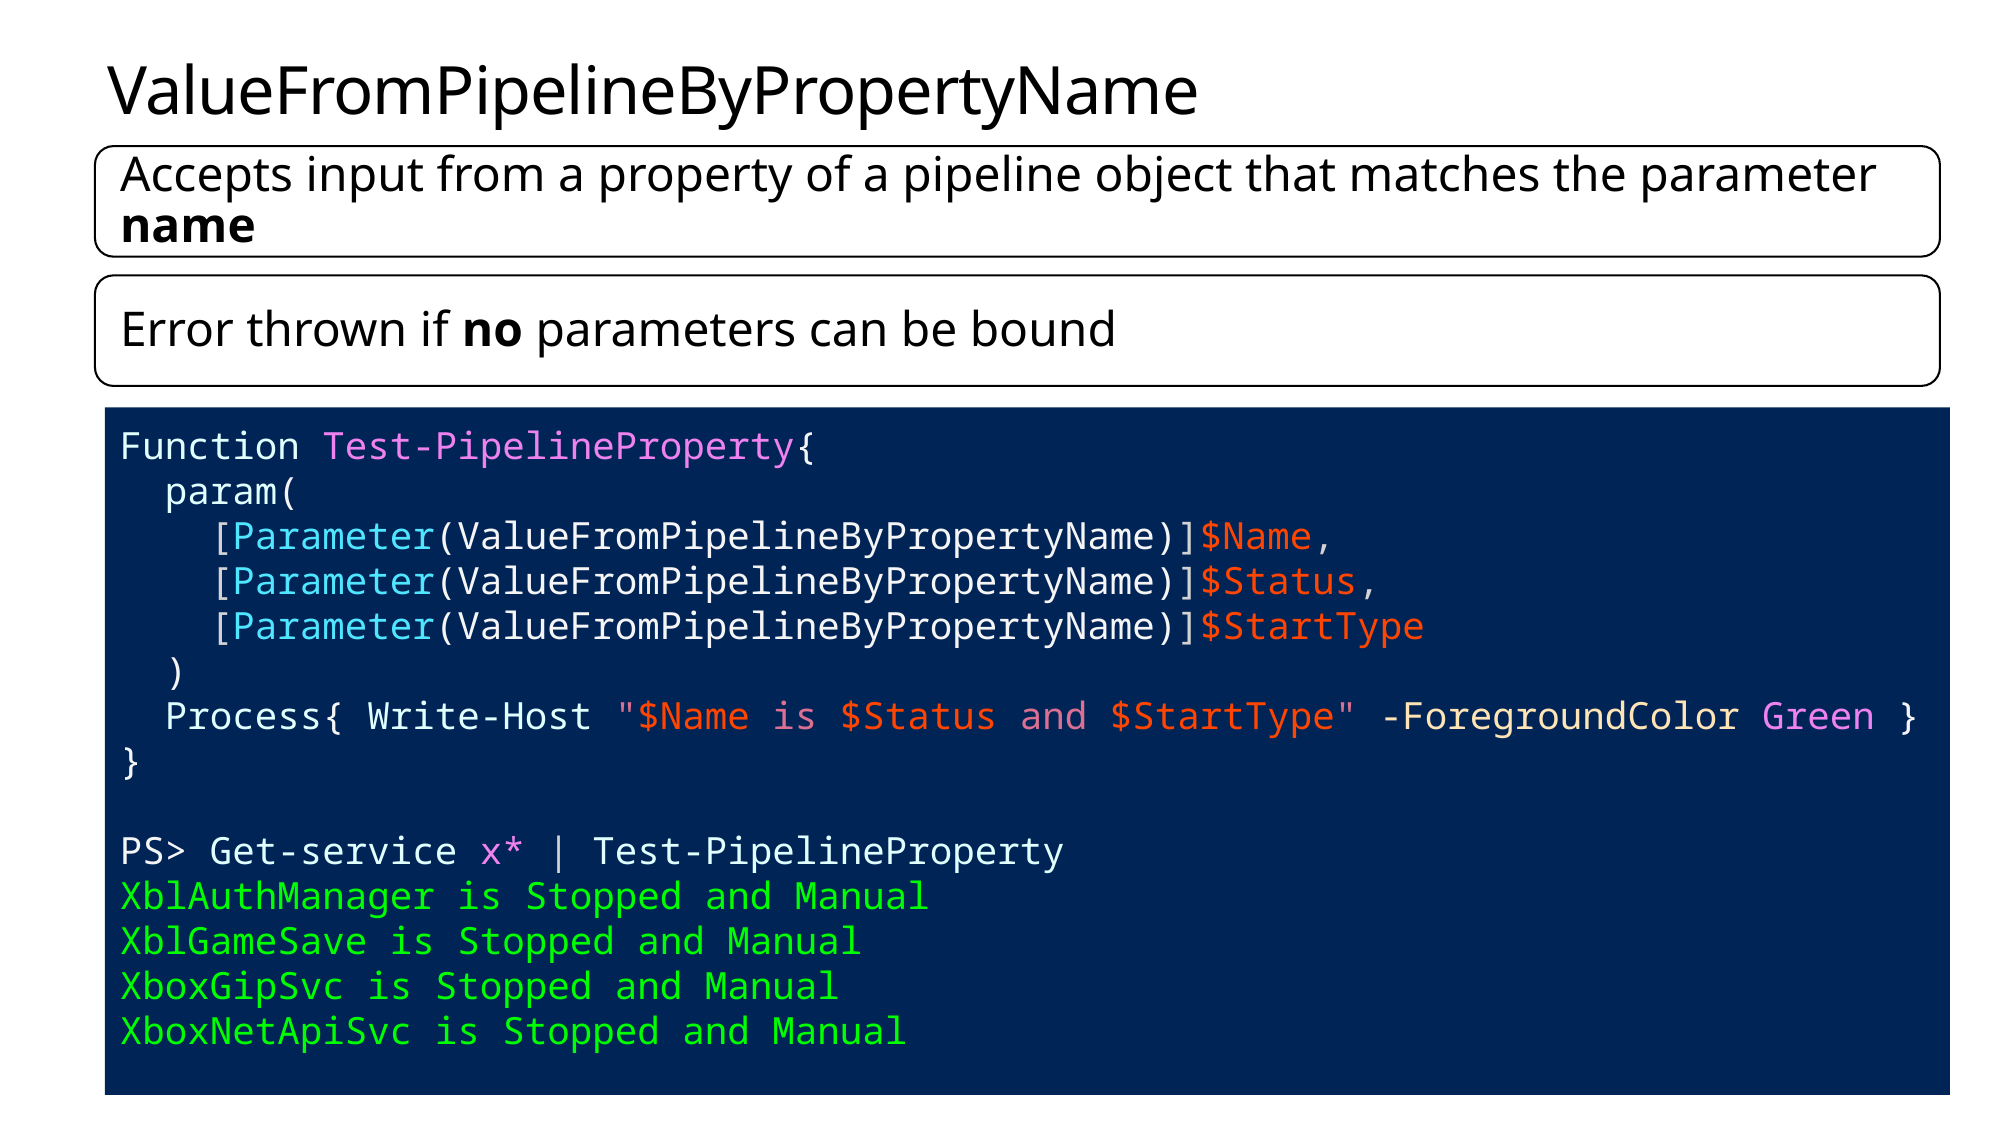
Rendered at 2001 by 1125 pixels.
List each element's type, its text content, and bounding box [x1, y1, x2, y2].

title ValueFromPipelineByPropertyName [107, 52, 1893, 129]
text_box Function Test-PipelineProperty{ param( [Parameter(ValueFromPipelineByPropertyName)]$Name, [Parameter(ValueFromPipelineByPropertyName)]$Status, [Parameter(ValueFromPipelineByPropertyName)]$StartType ) Process{ Write-Host "$Name is $Status and $StartType" -ForegroundColor Green } } PS> Get-service x* | Test-PipelineProperty XblAuthManager is Stopped and Manual XblGameSave is Stopped and Manual XboxGipSvc is Stopped and Manual XboxNetApiSvc is Stopped and Manual [104, 407, 1950, 1095]
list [94, 144, 1940, 386]
